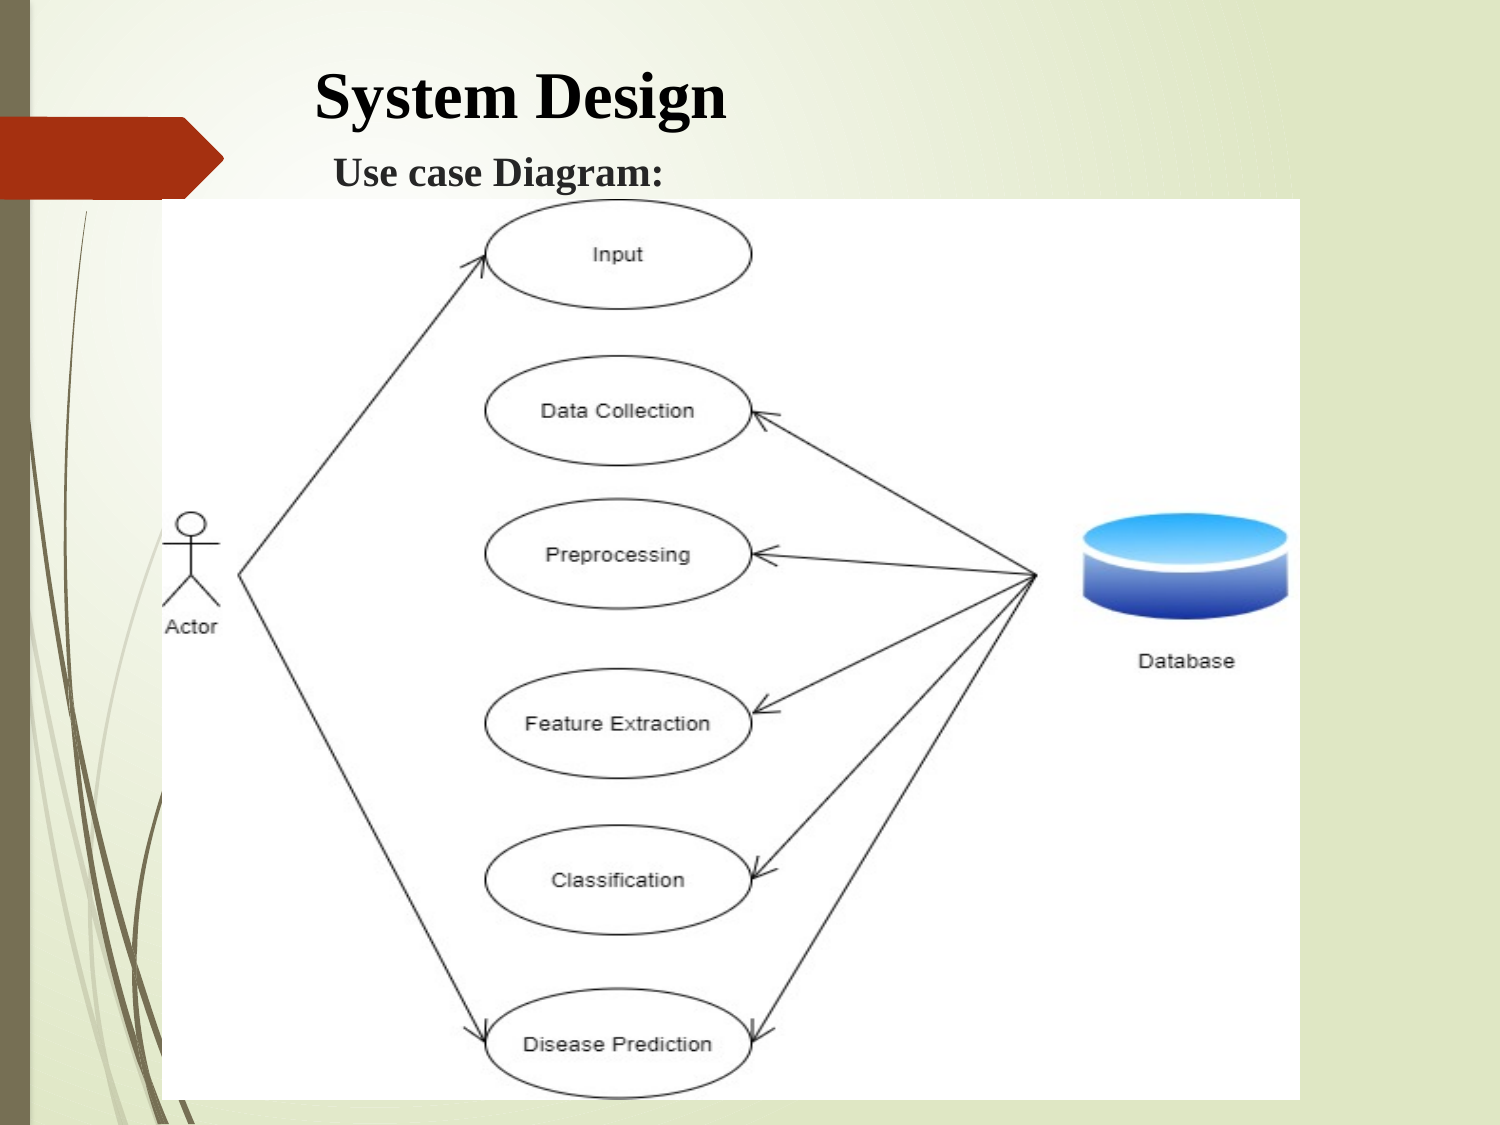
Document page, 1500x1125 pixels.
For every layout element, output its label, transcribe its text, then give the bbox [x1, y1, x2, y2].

title Use case Diagram: [317, 137, 1162, 199]
text_box System Design [300, 44, 833, 140]
picture [162, 199, 1301, 1101]
